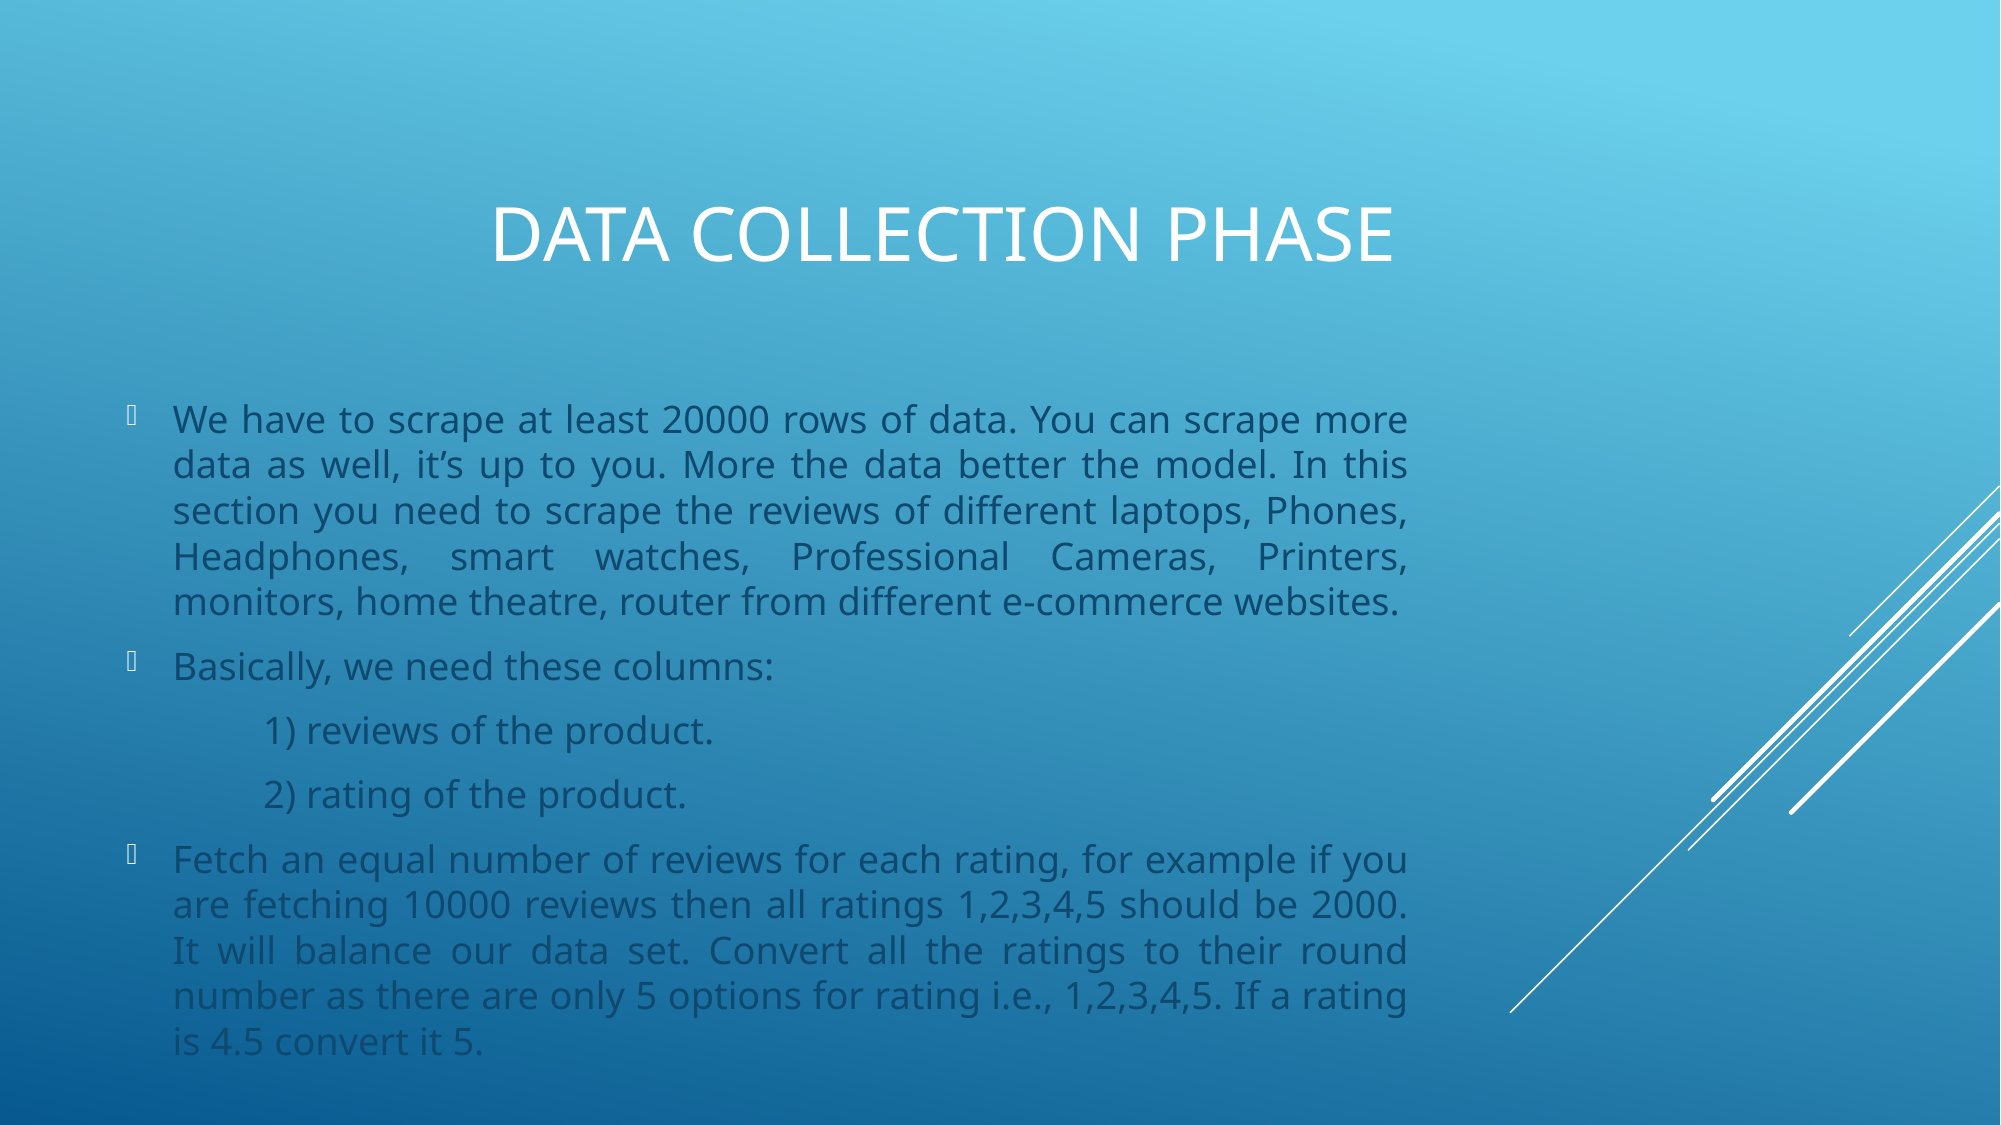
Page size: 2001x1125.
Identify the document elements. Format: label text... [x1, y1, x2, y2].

title DATA COLLECTION PHASE [474, 125, 1838, 338]
list We have to scrape at least 20000 rows of data. You can scrape more data as well, it’s up to you. More the data better the model. In this section you need to scrape the reviews of different laptops, Phones, Headphones, smart watches, Professional Cameras, Printers, monitors, home theatre, router from different e-commerce websites. Basically, we need these columns: 1) reviews of the product. 2) rating of the product. Fetch an equal number of reviews for each rating, for example if you are fetching 10000 reviews then all ratings 1,2,3,4,5 should be 2000. It will balance our data set. Convert all the ratings to their round number as there are only 5 options for rating i.e., 1,2,3,4,5. If a rating is 4.5 convert it 5. [111, 383, 1425, 1075]
